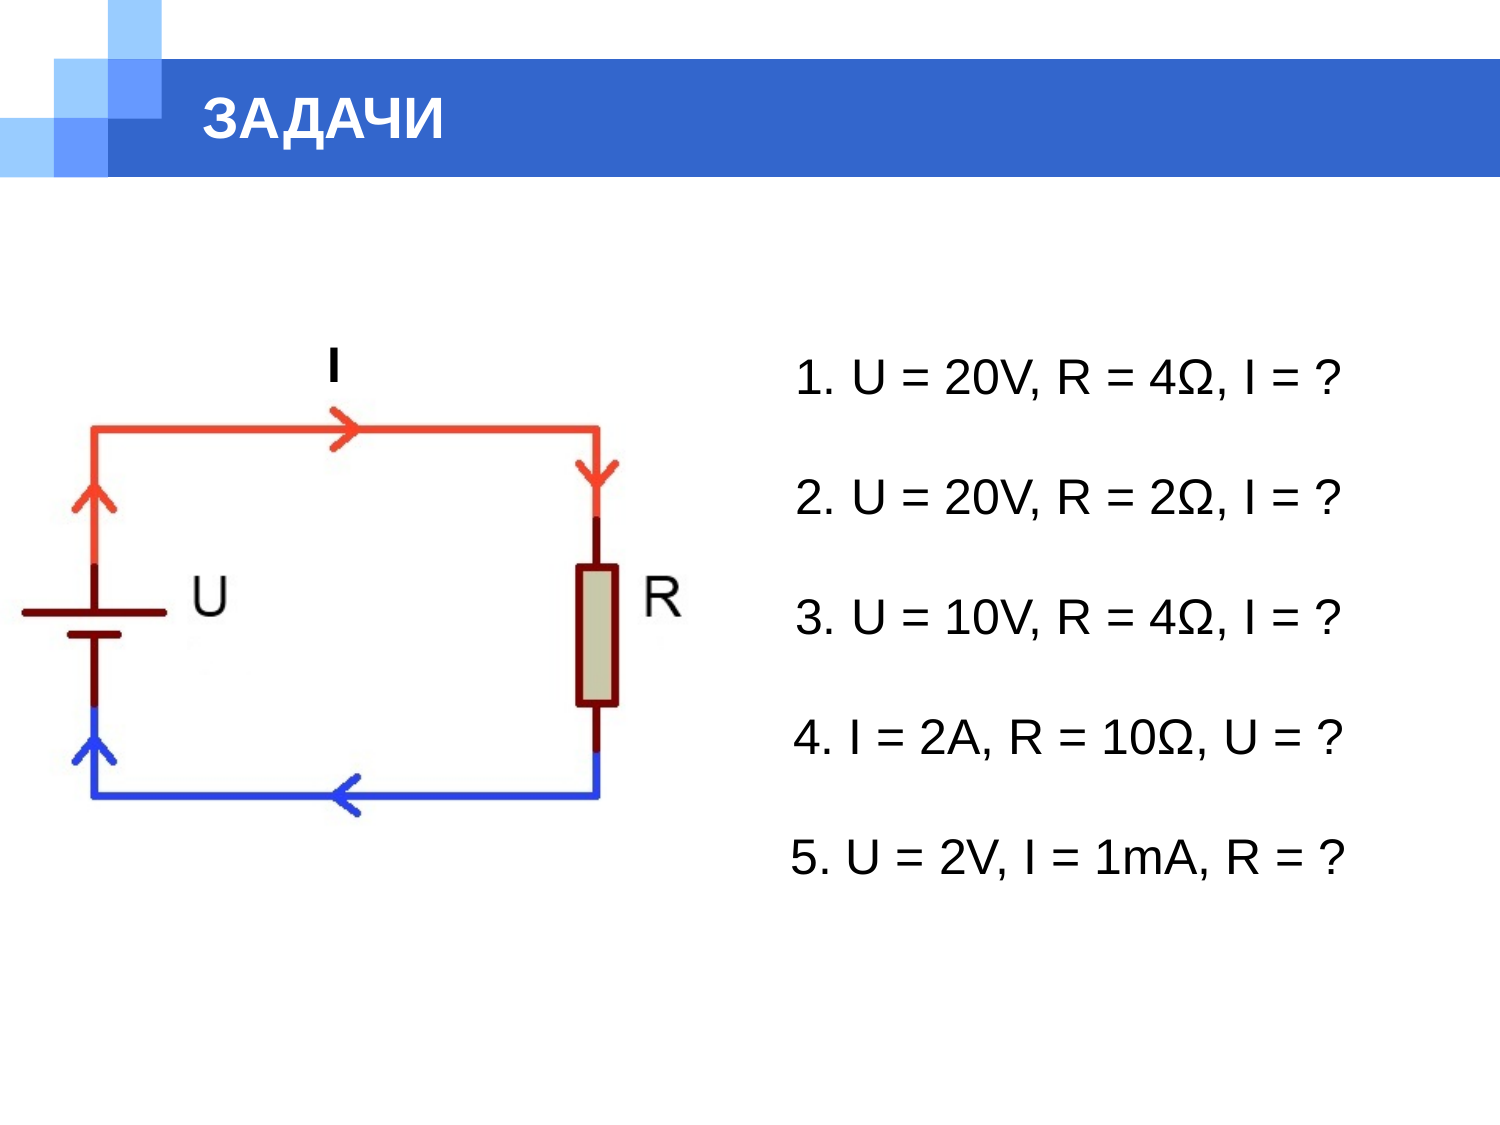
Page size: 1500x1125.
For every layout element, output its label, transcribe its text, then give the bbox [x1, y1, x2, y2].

text_box U = 20V, R = 4Ω, I = ? U = 20V, R = 2Ω, I = ? U = 10V, R = 4Ω, I = ? 4. I = 2A, R = 10Ω, U = ? 5. U = 2V, I = 1mA, R = ? [750, 337, 1388, 893]
title ЗАДАЧИ [187, 74, 1401, 156]
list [0, 374, 721, 888]
text_box I [312, 324, 357, 373]
